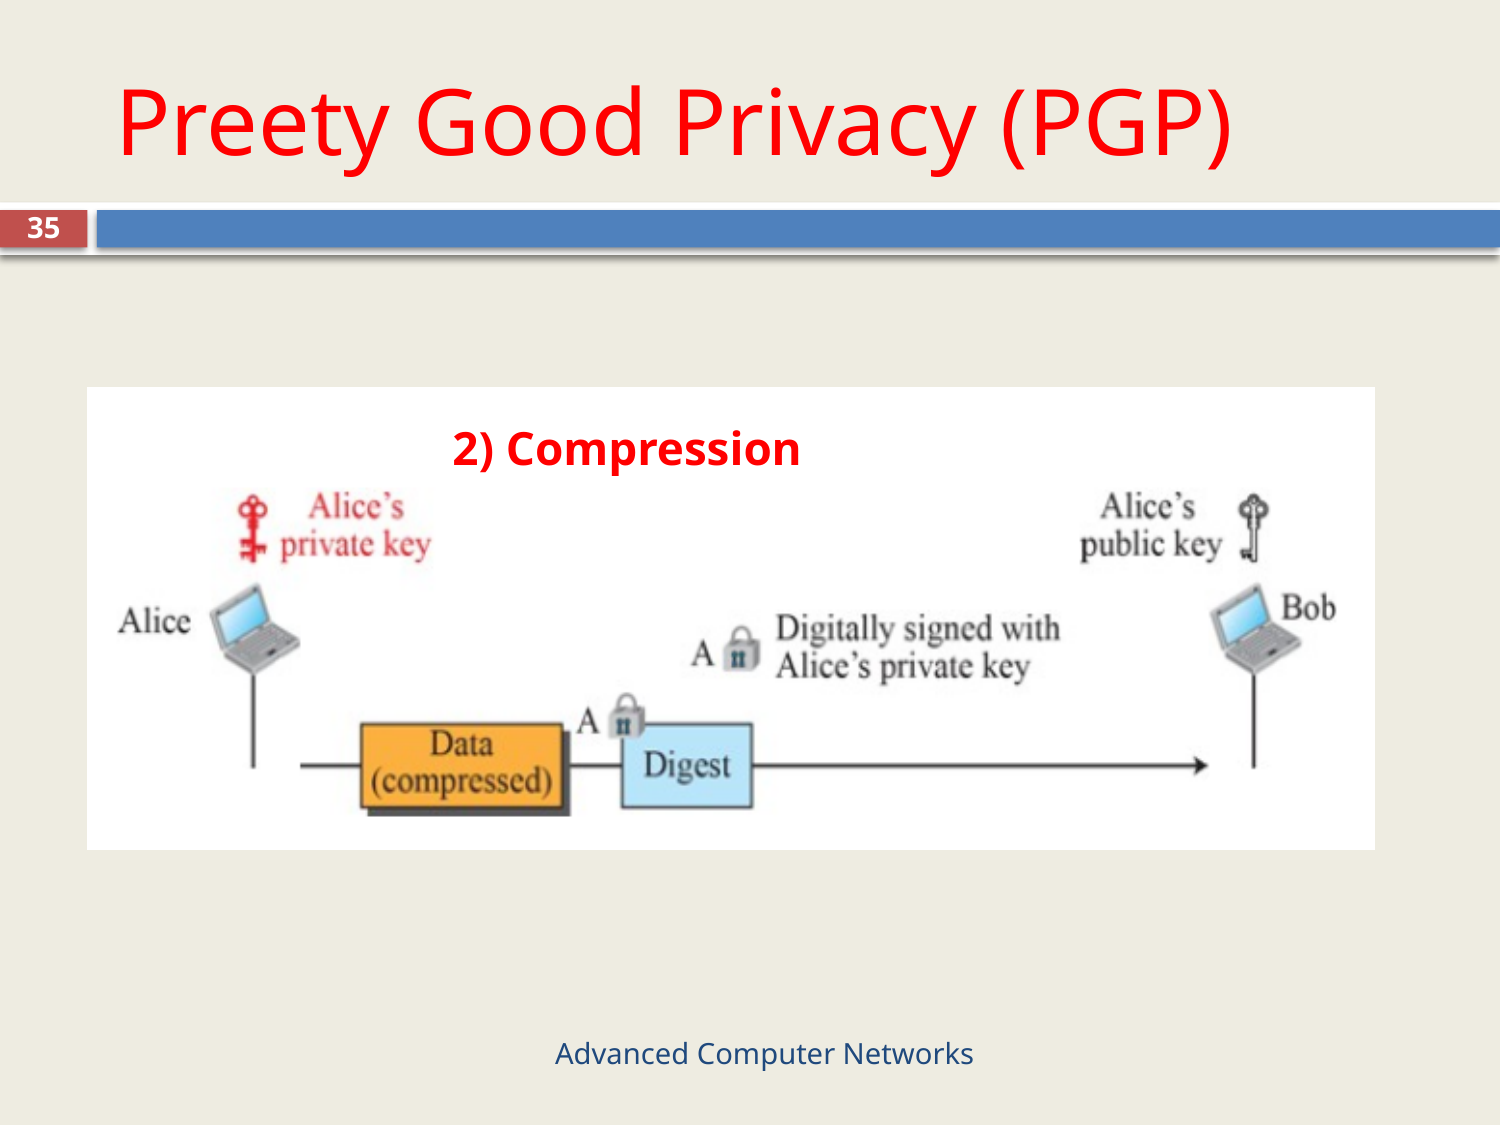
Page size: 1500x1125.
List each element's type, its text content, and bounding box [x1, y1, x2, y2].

title Preety Good Privacy (PGP) [100, 37, 1438, 200]
picture [87, 387, 1376, 851]
footer Advanced Computer Networks [99, 1024, 990, 1085]
slide_number 35 [0, 208, 88, 249]
